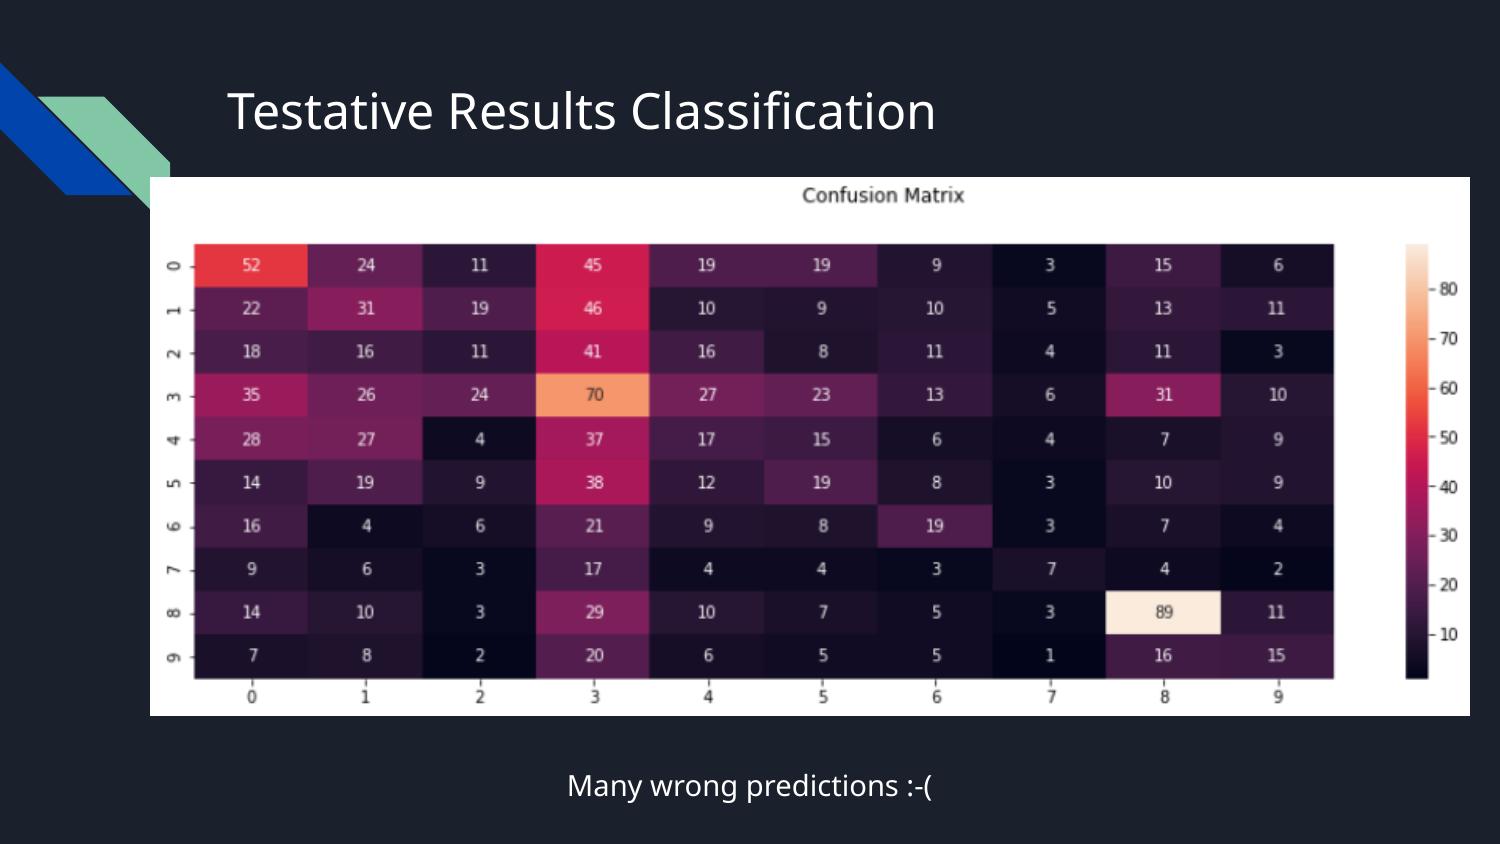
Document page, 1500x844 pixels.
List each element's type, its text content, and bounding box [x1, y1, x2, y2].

title Testative Results Classification [212, 64, 1368, 176]
picture [150, 177, 1470, 716]
text_box Many wrong predictions :-( [94, 751, 1405, 831]
